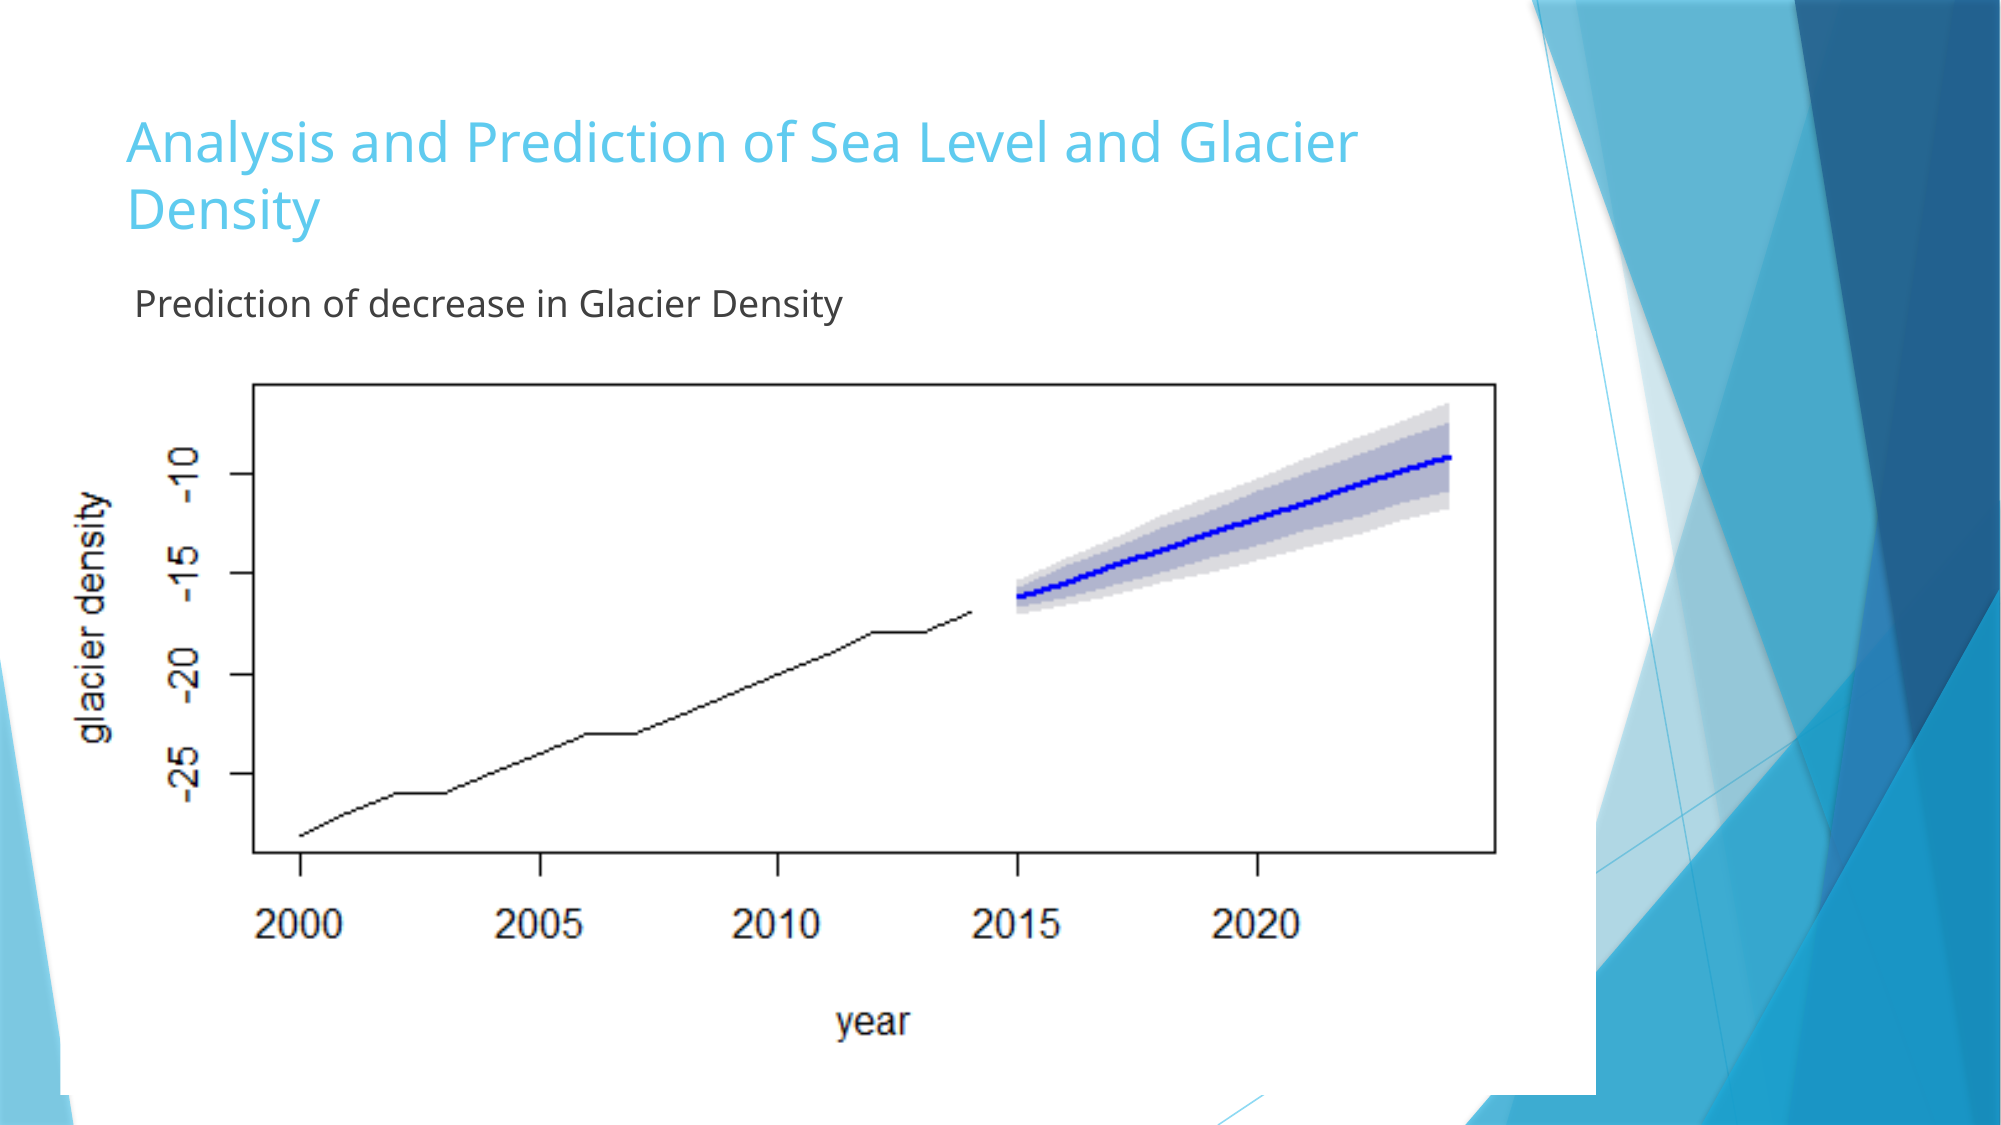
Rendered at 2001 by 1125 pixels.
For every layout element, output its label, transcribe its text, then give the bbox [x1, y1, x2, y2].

picture [59, 331, 1597, 1095]
title Analysis and Prediction of Sea Level and Glacier Density [111, 99, 1522, 317]
list Prediction of decrease in Glacier Density [119, 272, 1530, 330]
